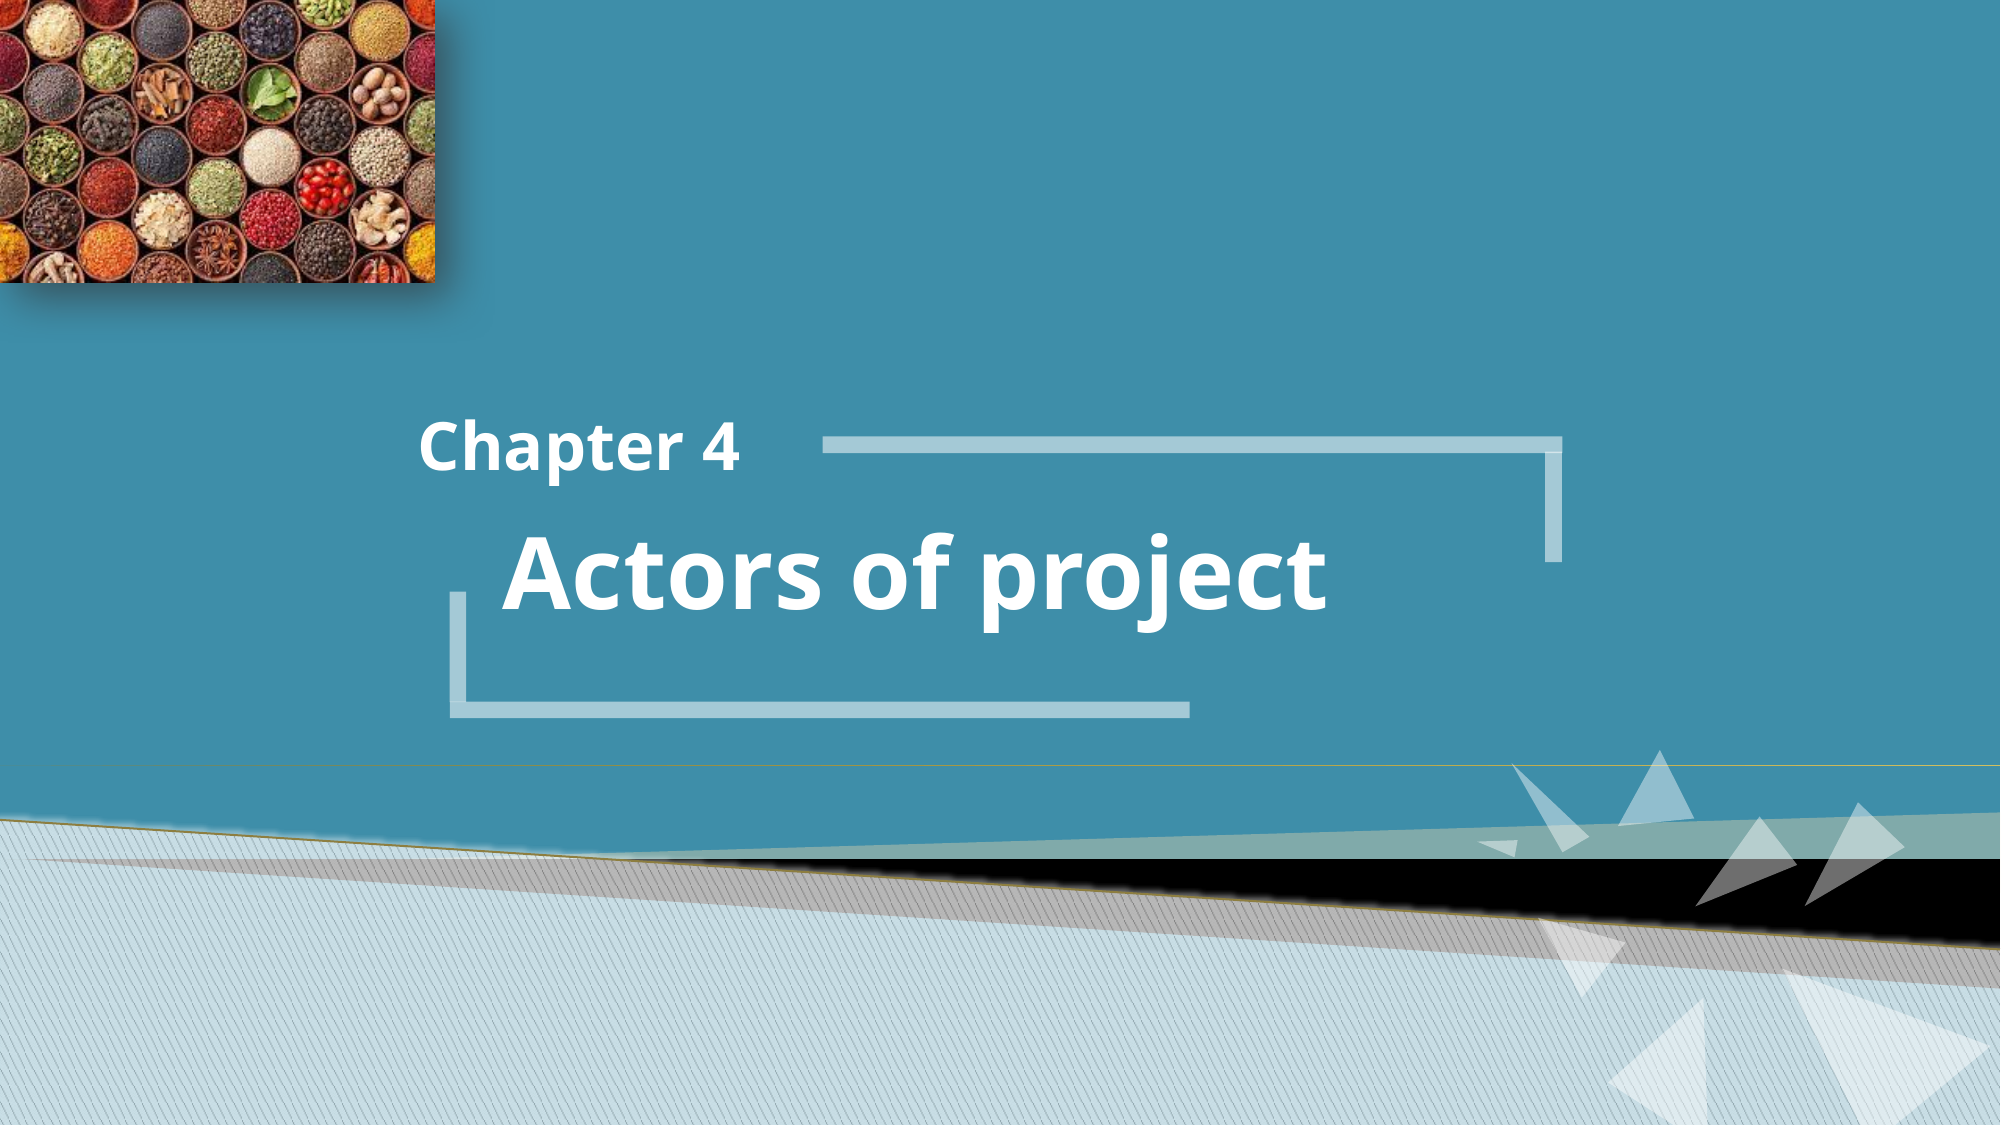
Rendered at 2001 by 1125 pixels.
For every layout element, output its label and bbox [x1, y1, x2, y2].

picture [0, 0, 435, 284]
text_box [402, 396, 1563, 711]
text_box [1476, 747, 1948, 1125]
